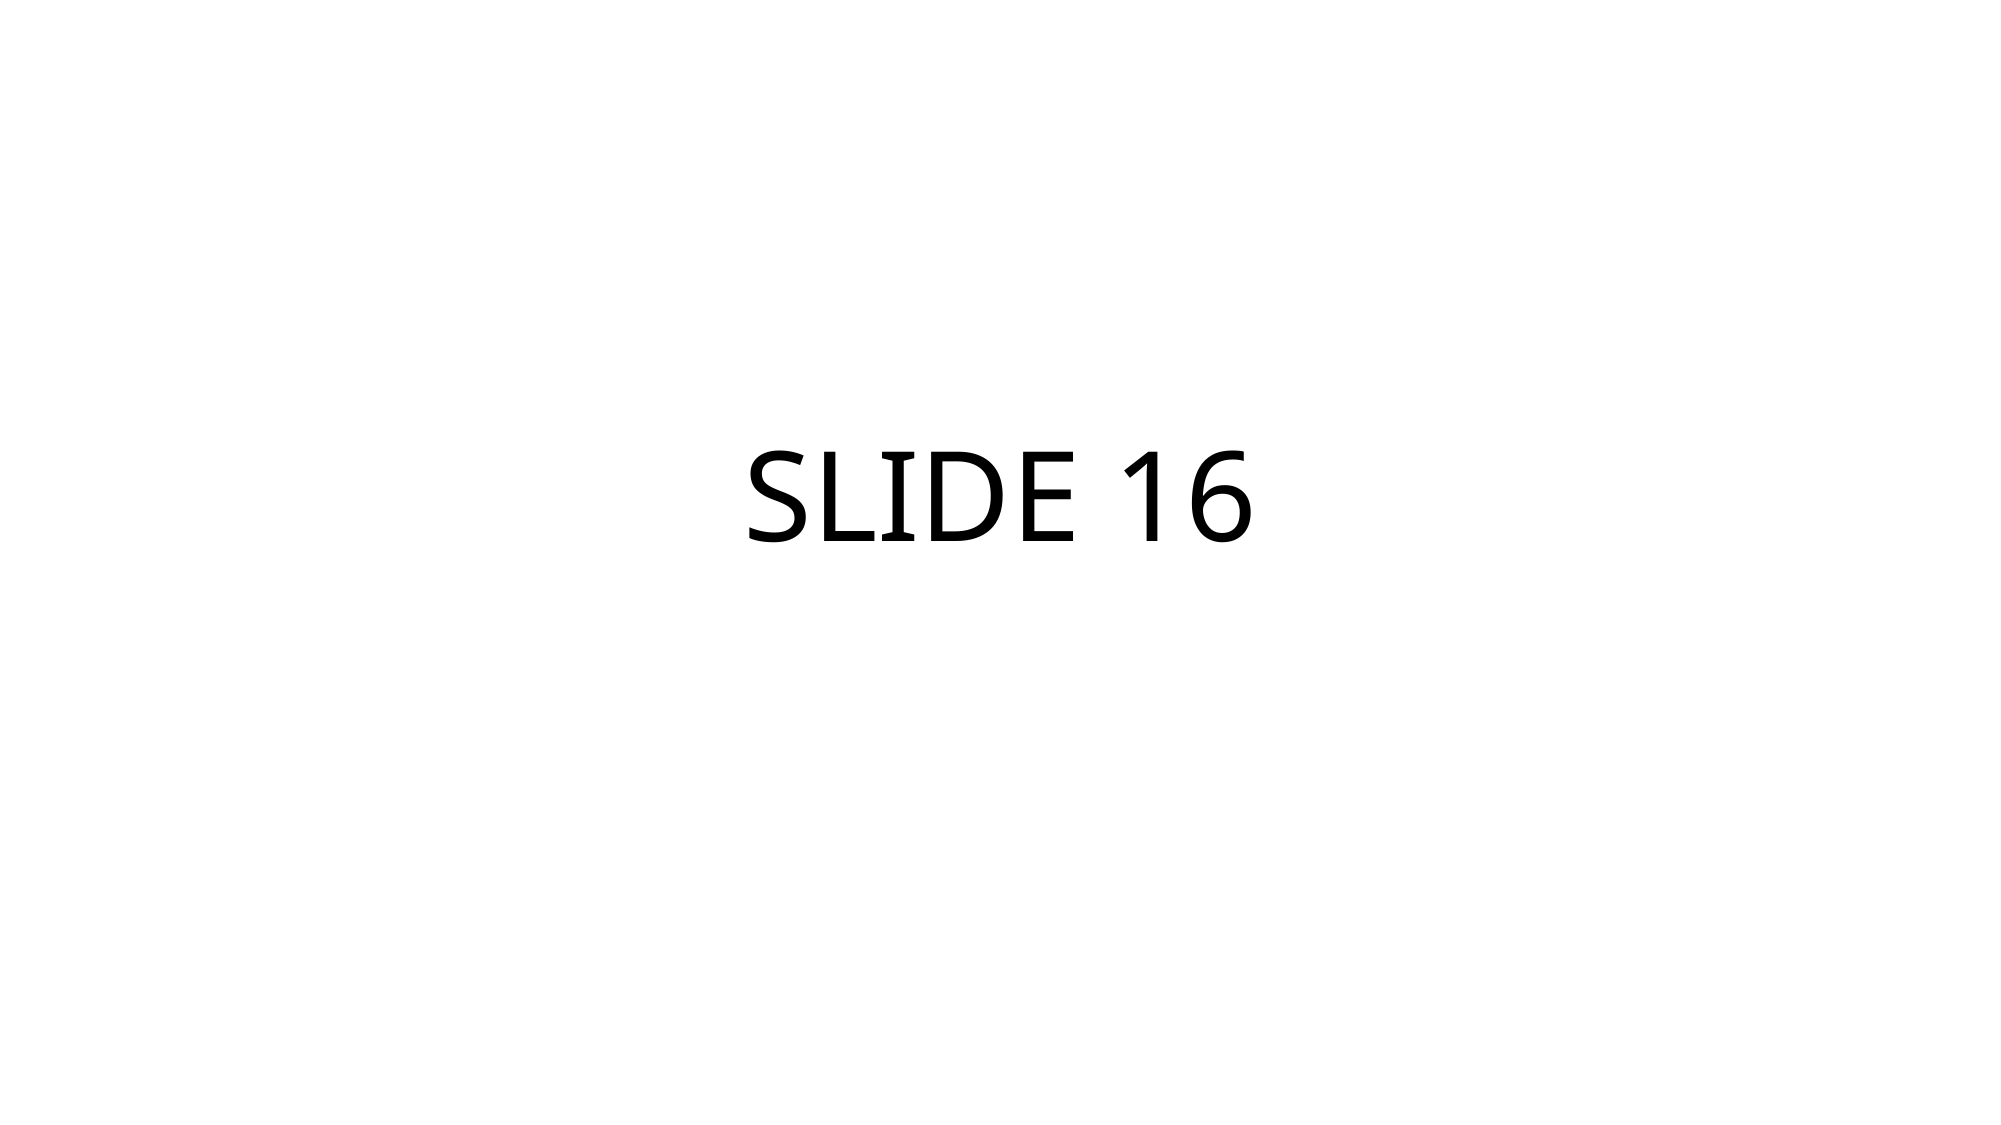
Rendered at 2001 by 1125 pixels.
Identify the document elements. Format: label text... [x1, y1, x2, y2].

title SLIDE 16 [249, 184, 1750, 576]
